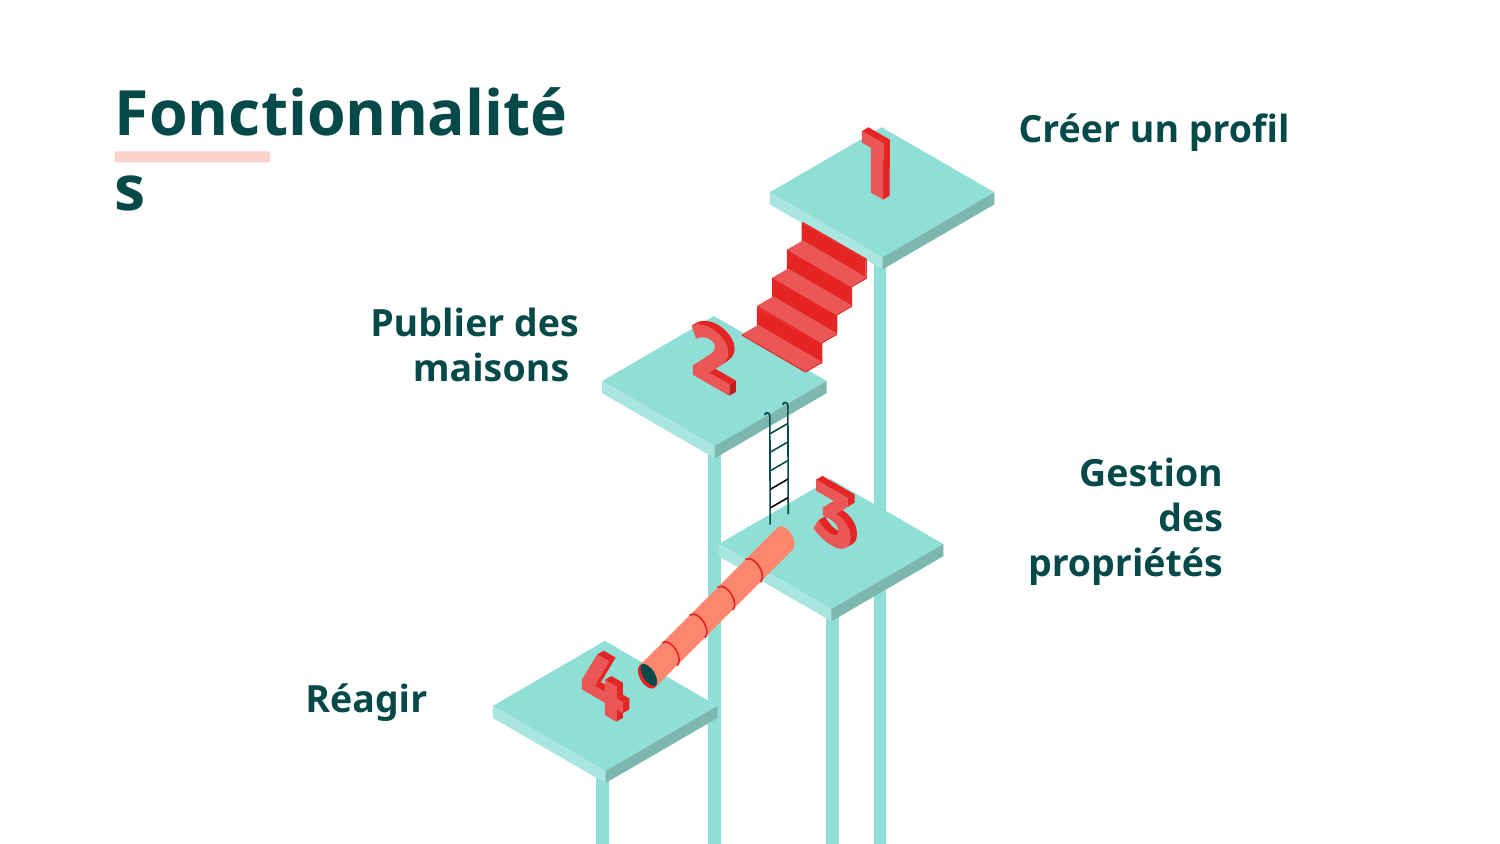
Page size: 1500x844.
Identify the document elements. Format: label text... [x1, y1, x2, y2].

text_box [492, 127, 995, 844]
text_box [114, 151, 270, 163]
title Gestion des propriétés [999, 471, 1239, 600]
title Publier des maisons [192, 328, 487, 405]
title Créer un profil [1003, 83, 1326, 166]
title Réagir [290, 656, 444, 735]
title Fonctionnalités [99, 58, 595, 153]
